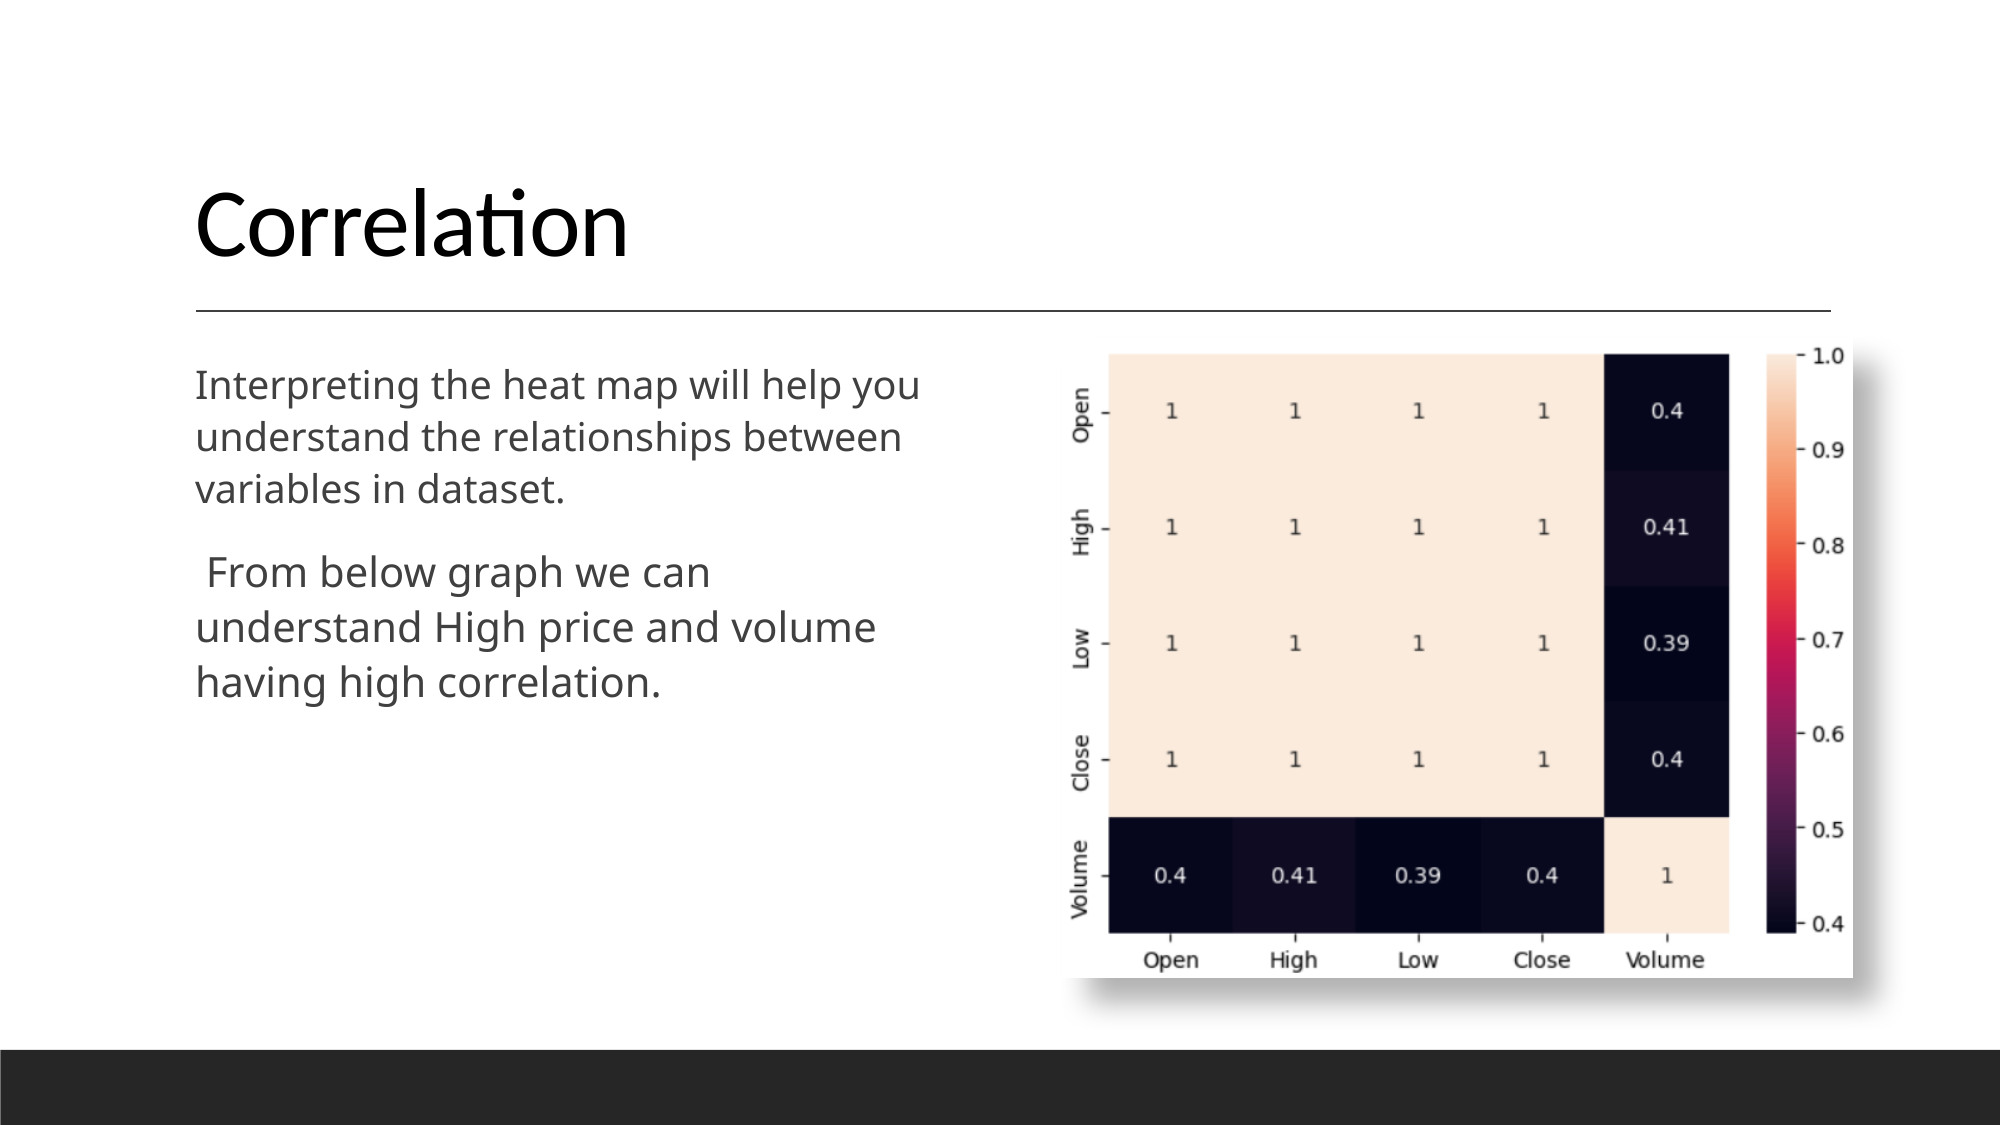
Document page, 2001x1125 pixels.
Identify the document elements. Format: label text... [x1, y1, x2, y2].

list Interpreting the heat map will help you understand the relationships between variables in dataset. From below graph we can understand High price and volume having high correlation. [180, 347, 942, 963]
title Correlation [180, 47, 1830, 285]
picture [1061, 336, 1853, 979]
